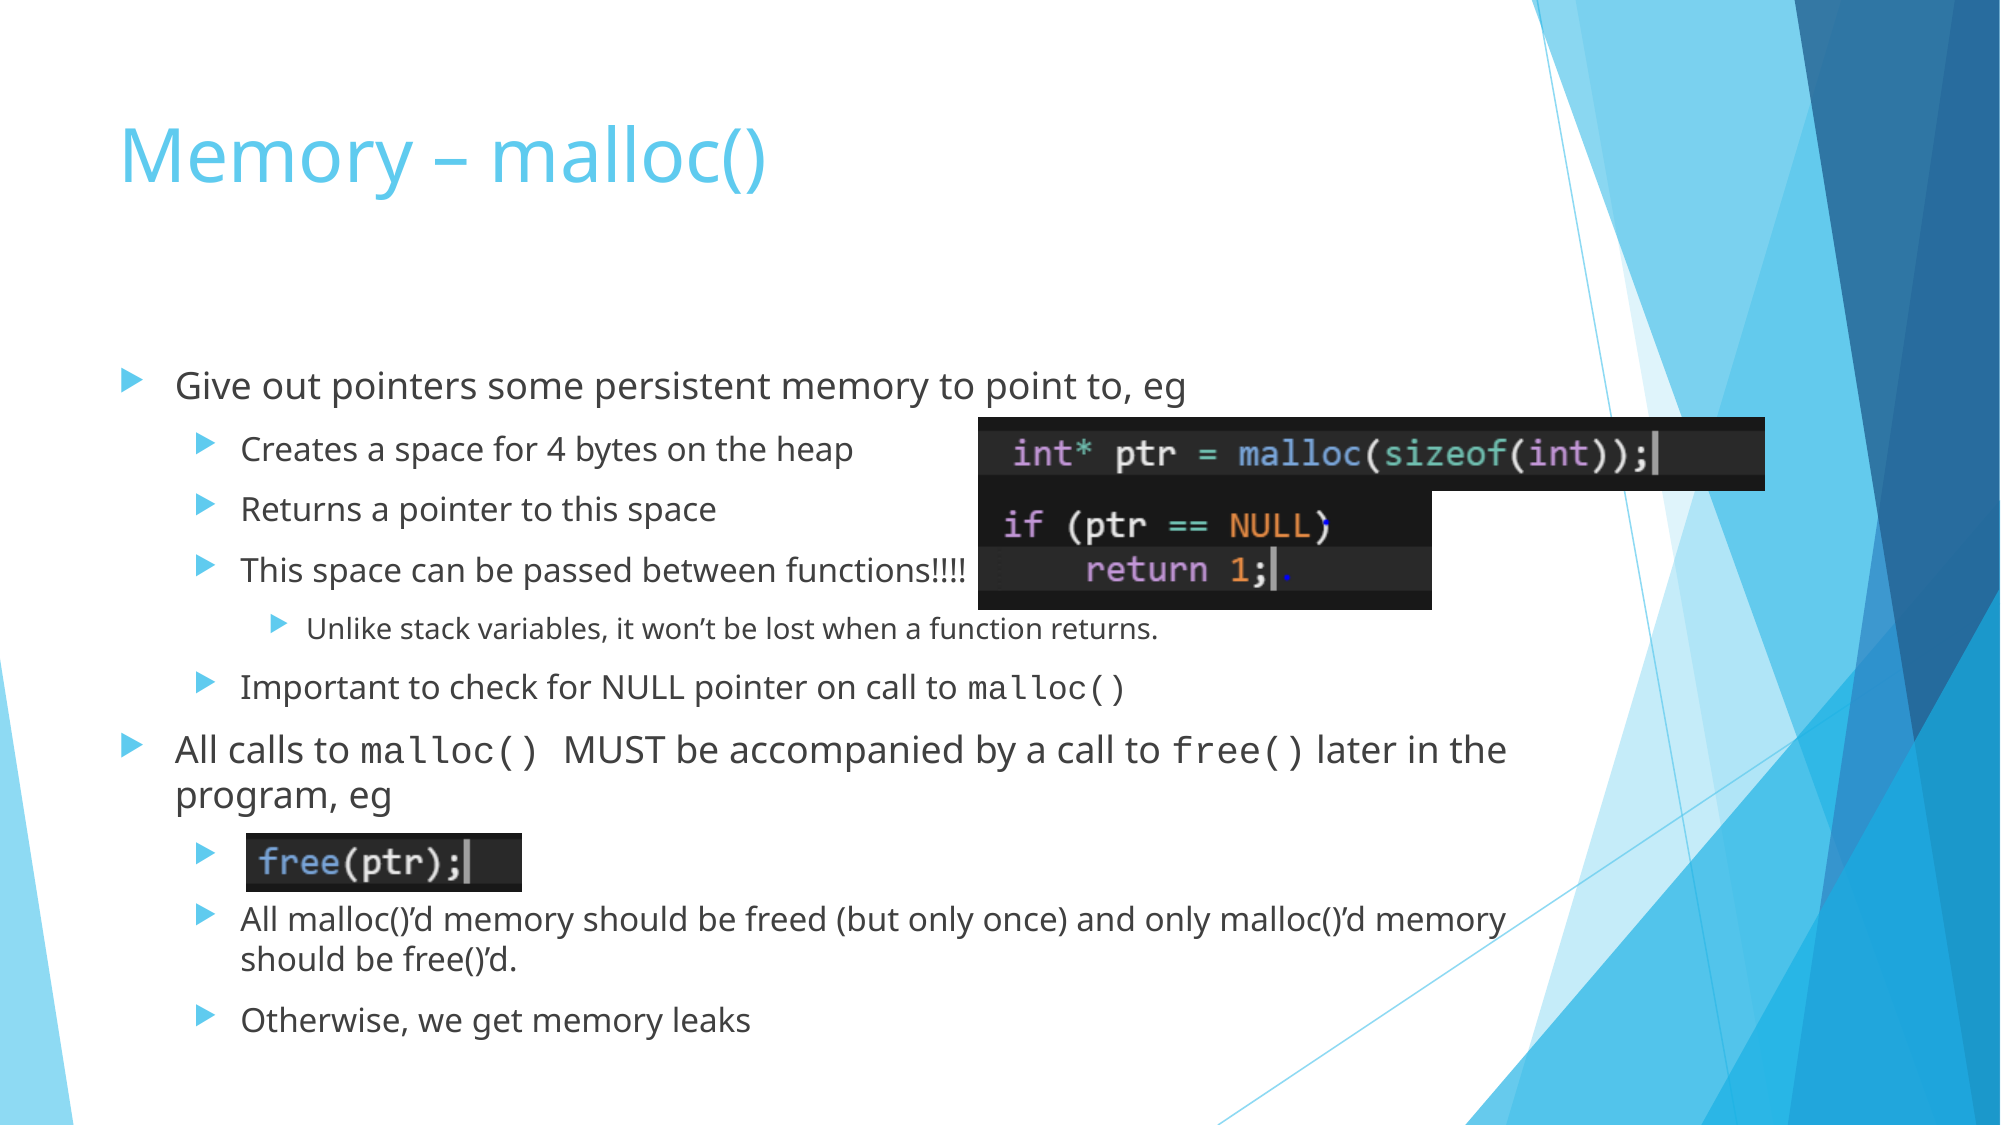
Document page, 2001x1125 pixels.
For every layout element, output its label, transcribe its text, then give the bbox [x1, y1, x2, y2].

picture [246, 833, 522, 892]
title Memory – malloc() [110, 99, 1522, 318]
picture [978, 417, 1766, 610]
list Give out pointers some persistent memory to point to, eg Creates a space for 4 bytes on the heap Returns a pointer to this space This space can be passed between functions!!!! Unlike stack variables, it won’t be lost when a function returns. Important to check for NULL pointer on call to malloc() All calls to malloc() MUST be accompanied by a call to free() later in the program, eg All malloc()’d memory should be freed (but only once) and only malloc()’d memory should be free()’d. Otherwise, we get memory leaks [110, 353, 1522, 1067]
